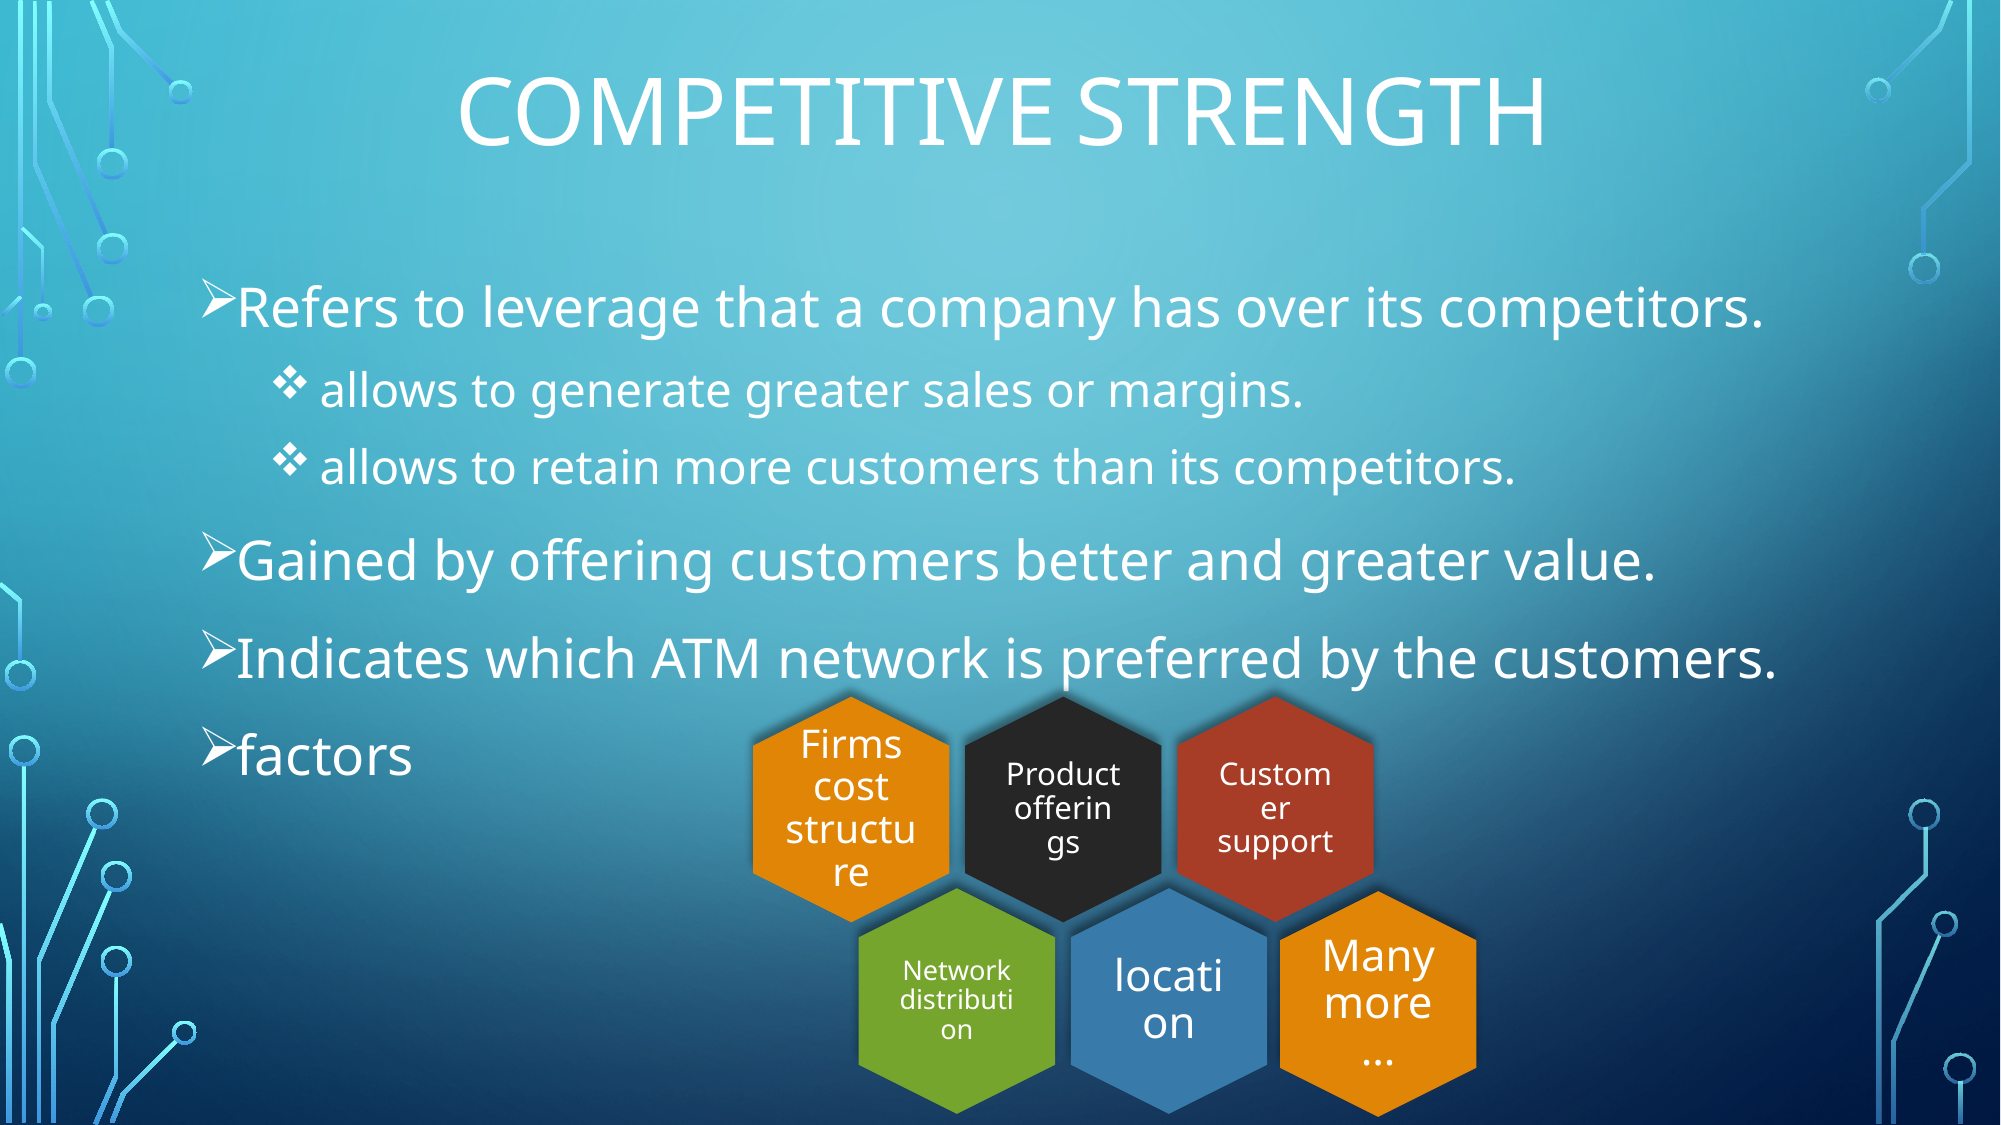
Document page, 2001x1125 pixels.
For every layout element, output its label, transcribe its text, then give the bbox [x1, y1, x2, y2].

list Refers to leverage that a company has over its competitors. allows to generate greater sales or margins. allows to retain more customers than its competitors. Gained by offering customers better and greater value. Indicates which ATM network is preferred by the customers. factors [182, 252, 1844, 1098]
title competitive strength [200, 0, 1826, 231]
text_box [242, 696, 1784, 1125]
